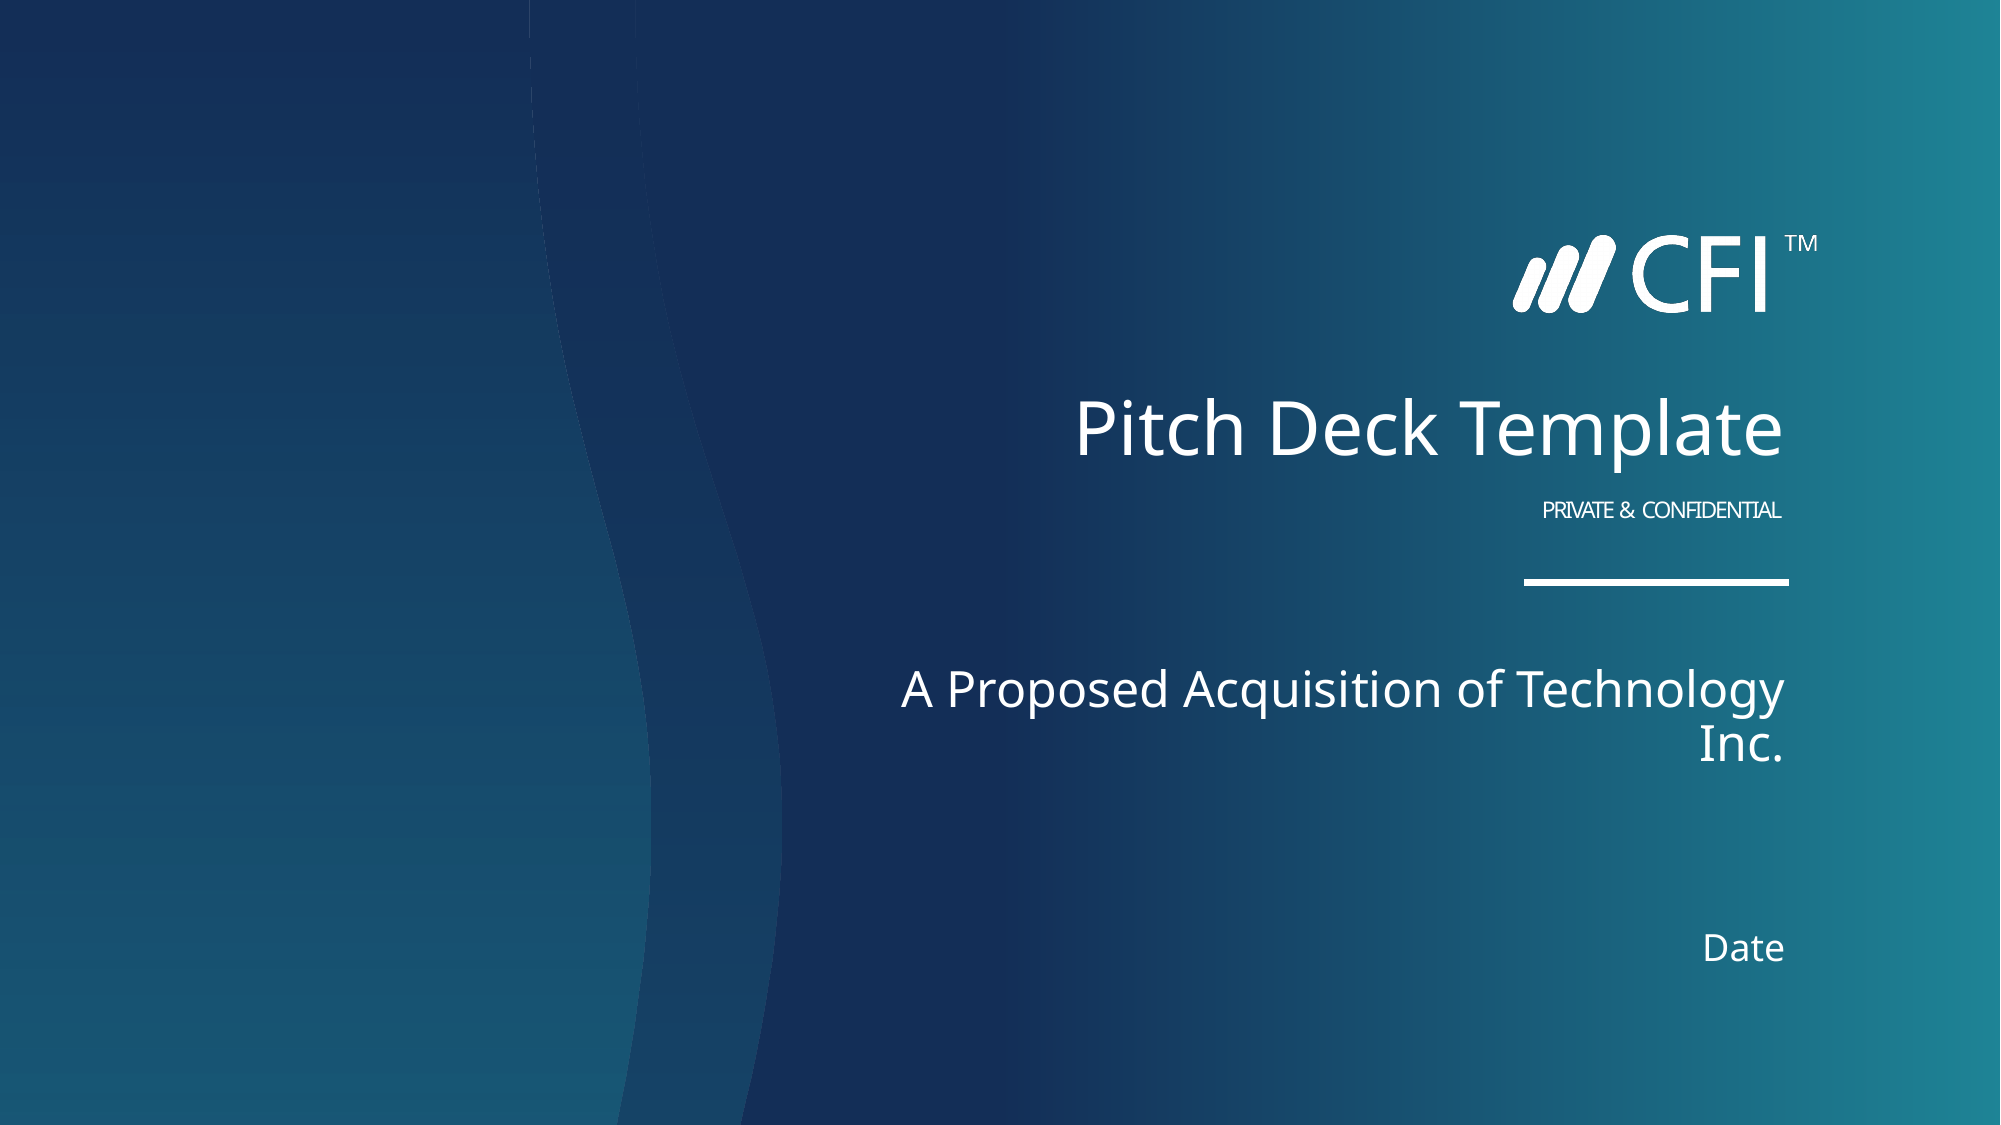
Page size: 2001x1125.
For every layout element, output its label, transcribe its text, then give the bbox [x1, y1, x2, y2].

text_box [0, 0, 783, 1125]
text_box Pitch Deck Template [800, 372, 1800, 478]
picture [1511, 233, 1818, 315]
text_box Date [1523, 916, 1800, 977]
title A Proposed Acquisition of Technology Inc. [835, 626, 1800, 811]
text_box PRIVATE & CONFIDENTIAL [1539, 494, 1818, 524]
